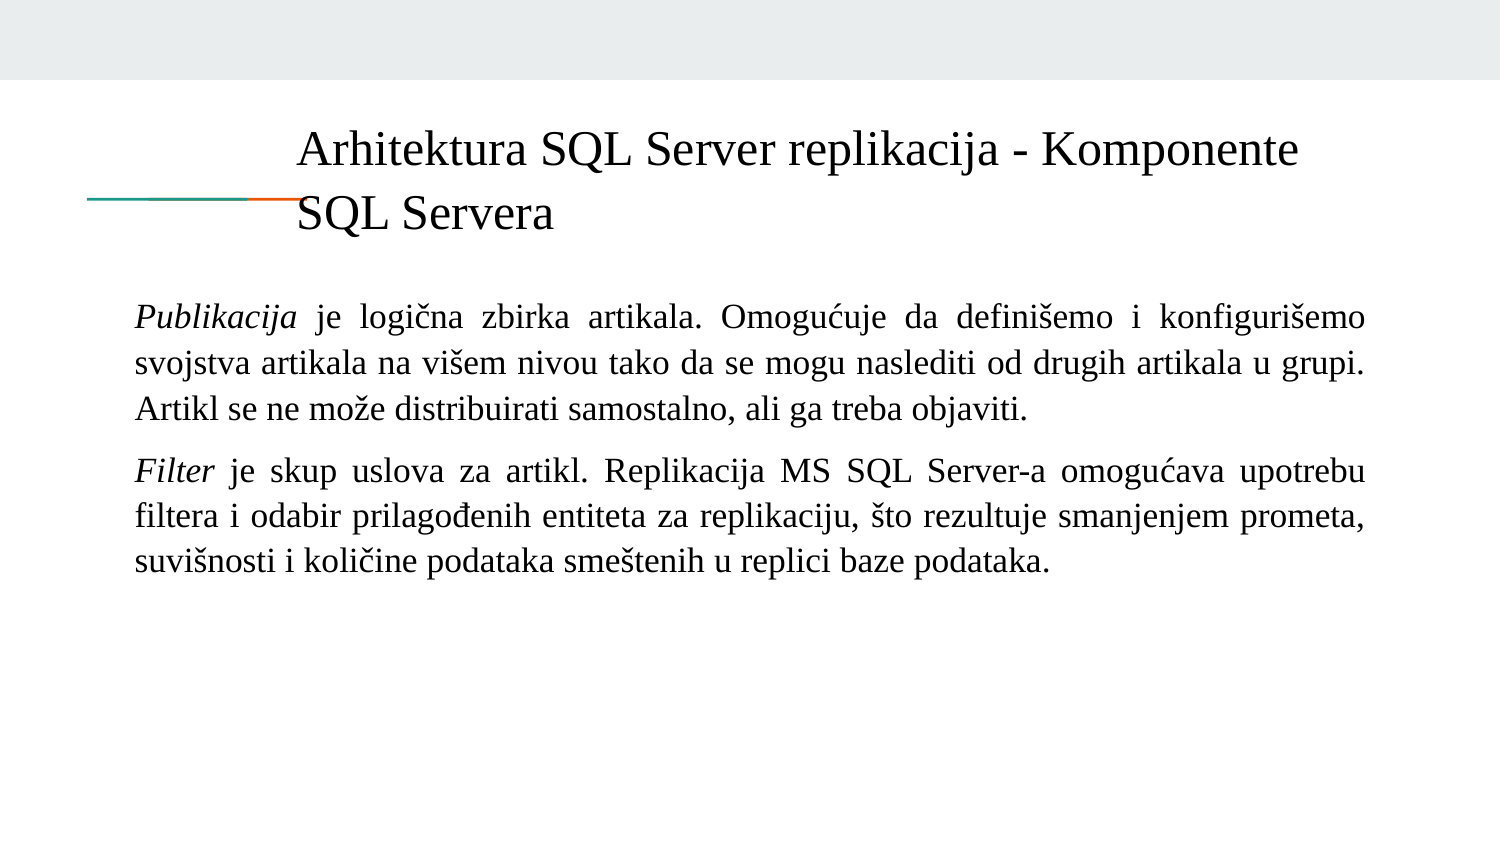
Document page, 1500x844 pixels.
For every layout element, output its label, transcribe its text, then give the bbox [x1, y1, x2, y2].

text_box Publikacija je logična zbirka artikala. Omogućuje da definišemo i konfigurišemo svojstva artikala na višem nivou tako da se mogu naslediti od drugih artikala u grupi. Artikl se ne može distribuirati samostalno, ali ga treba objaviti. Filter je skup uslova za artikl. Replikacija MS SQL Server-a omogućava upotrebu filtera i odabir prilagođenih entiteta za replikaciju, što rezultuje smanjenjem prometa, suvišnosti i količine podataka smeštenih u replici baze podataka. [119, 275, 1381, 712]
text_box Arhitektura SQL Server replikacija - Komponente SQL Servera [281, 96, 1371, 233]
